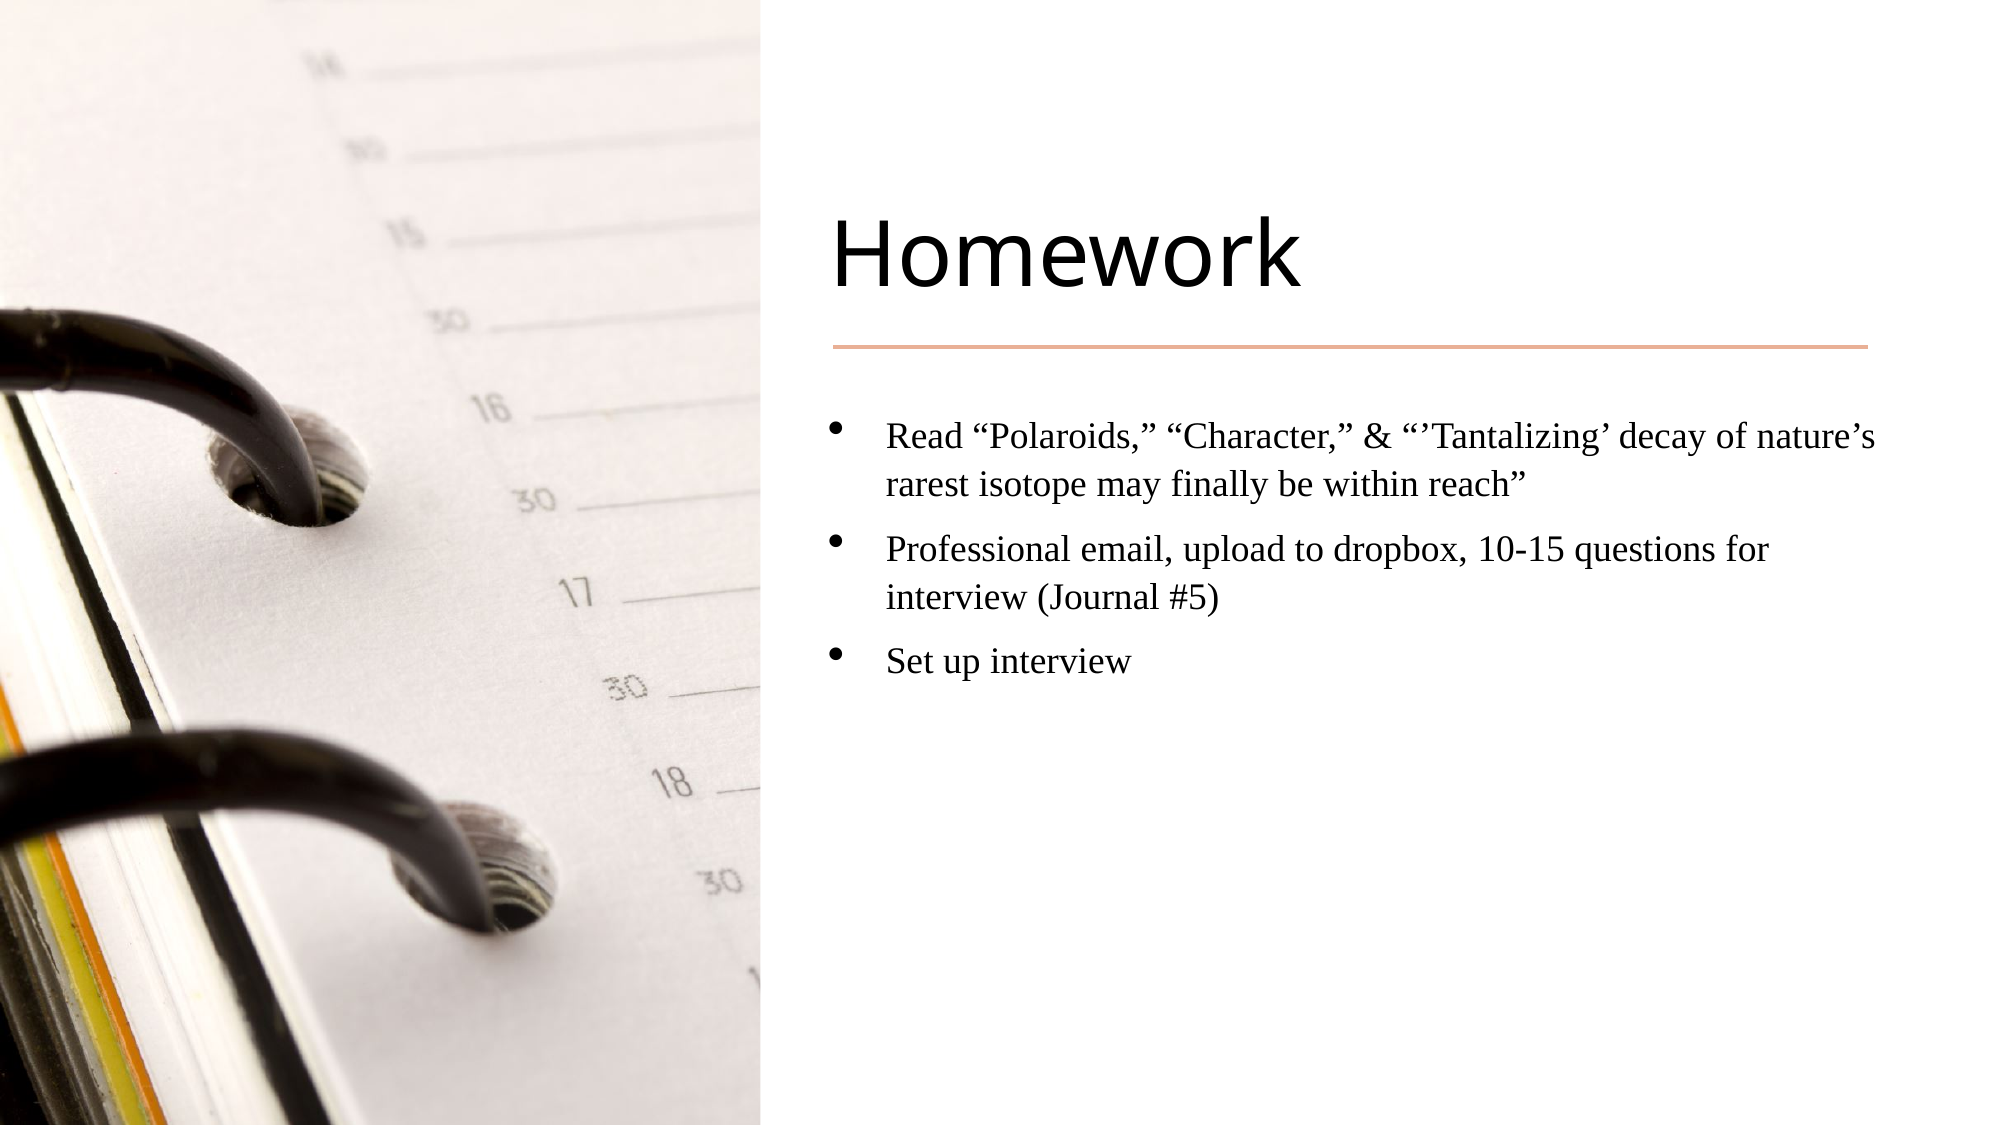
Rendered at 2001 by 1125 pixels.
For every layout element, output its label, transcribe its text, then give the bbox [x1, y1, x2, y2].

title Homework [814, 103, 1895, 315]
list Read “Polaroids,” “Character,” & “’Tantalizing’ decay of nature’s rarest isotope may finally be within reach” Professional email, upload to dropbox, 10-15 questions for interview (Journal #5) Set up interview [814, 399, 1895, 1021]
picture [0, 0, 761, 1125]
